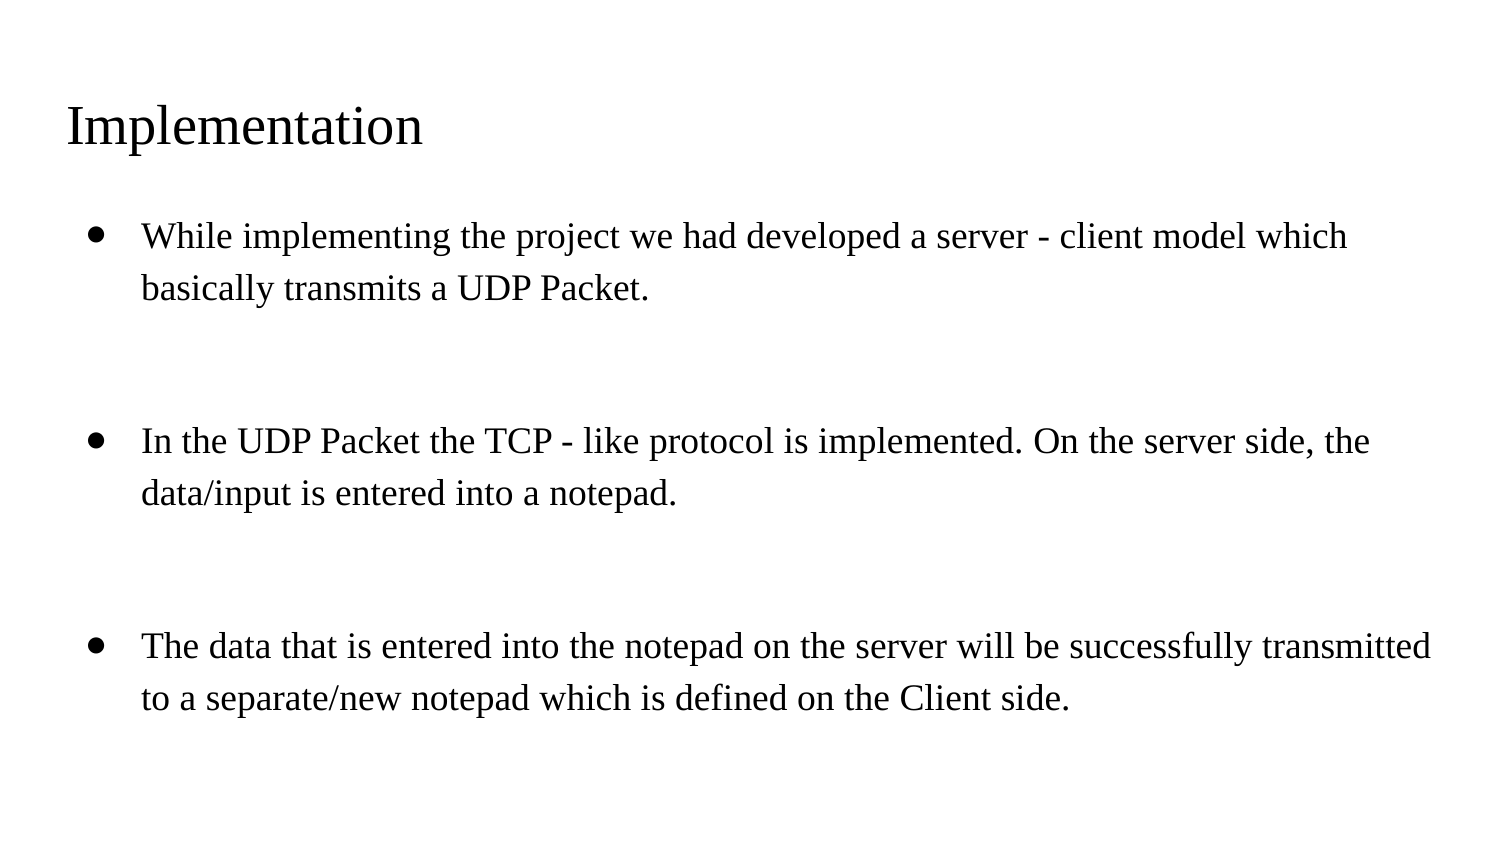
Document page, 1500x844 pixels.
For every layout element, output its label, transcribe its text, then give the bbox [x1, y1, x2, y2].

list While implementing the project we had developed a server - client model which basically transmits a UDP Packet. In the UDP Packet the TCP - like protocol is implemented. On the server side, the data/input is entered into a notepad. The data that is entered into the notepad on the server will be successfully transmitted to a separate/new notepad which is defined on the Client side. [51, 189, 1449, 750]
title Implementation [51, 72, 1449, 167]
